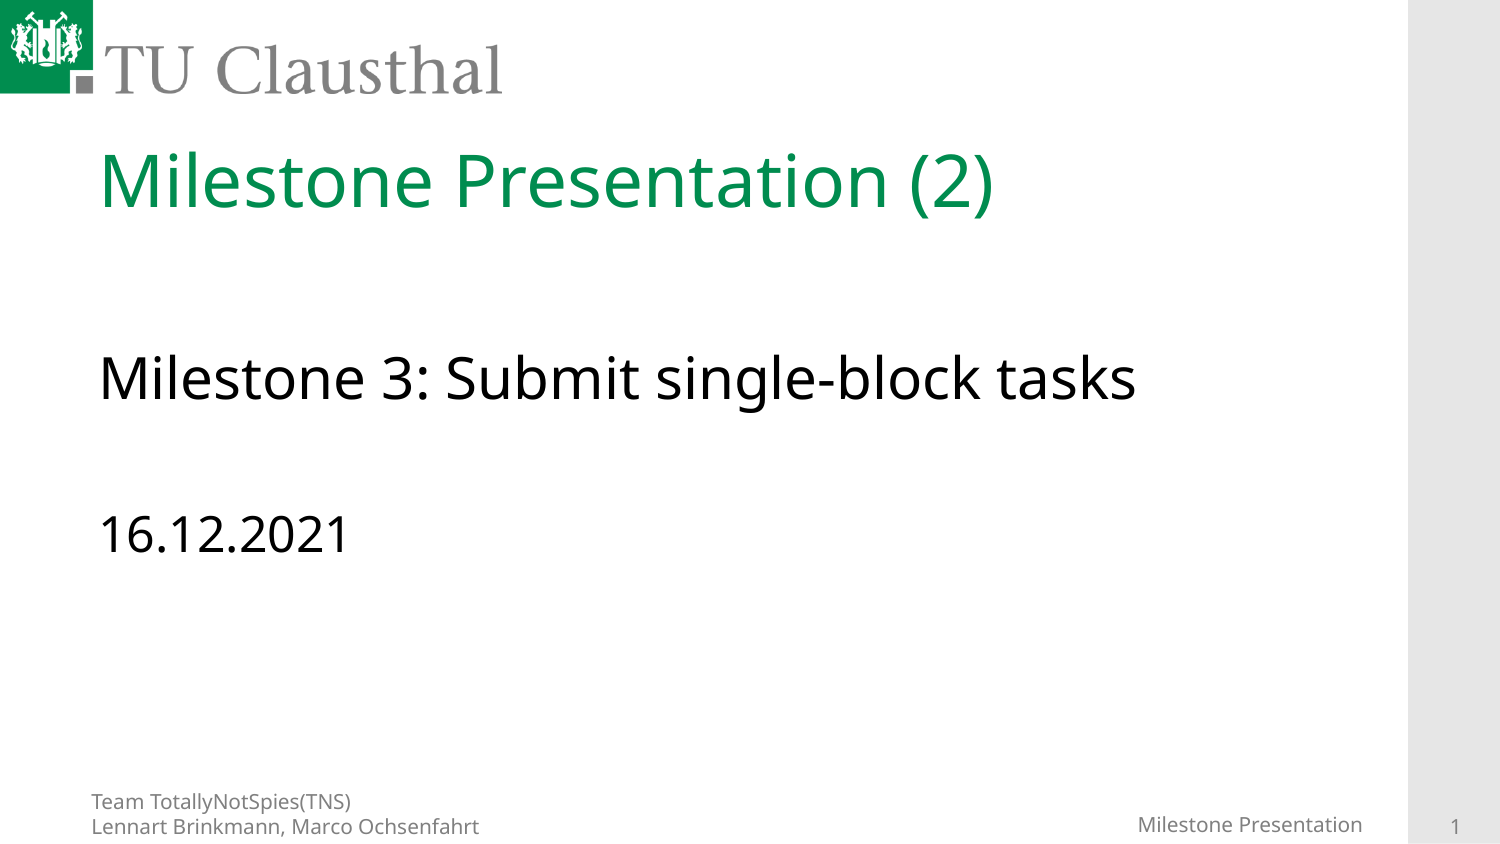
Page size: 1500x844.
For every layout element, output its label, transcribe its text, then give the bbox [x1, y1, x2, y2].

subtitle Milestone 3: Submit single-block tasks 16.12.2021 [83, 333, 1353, 626]
title Milestone Presentation (2) [83, 126, 1353, 316]
picture [0, 0, 502, 94]
